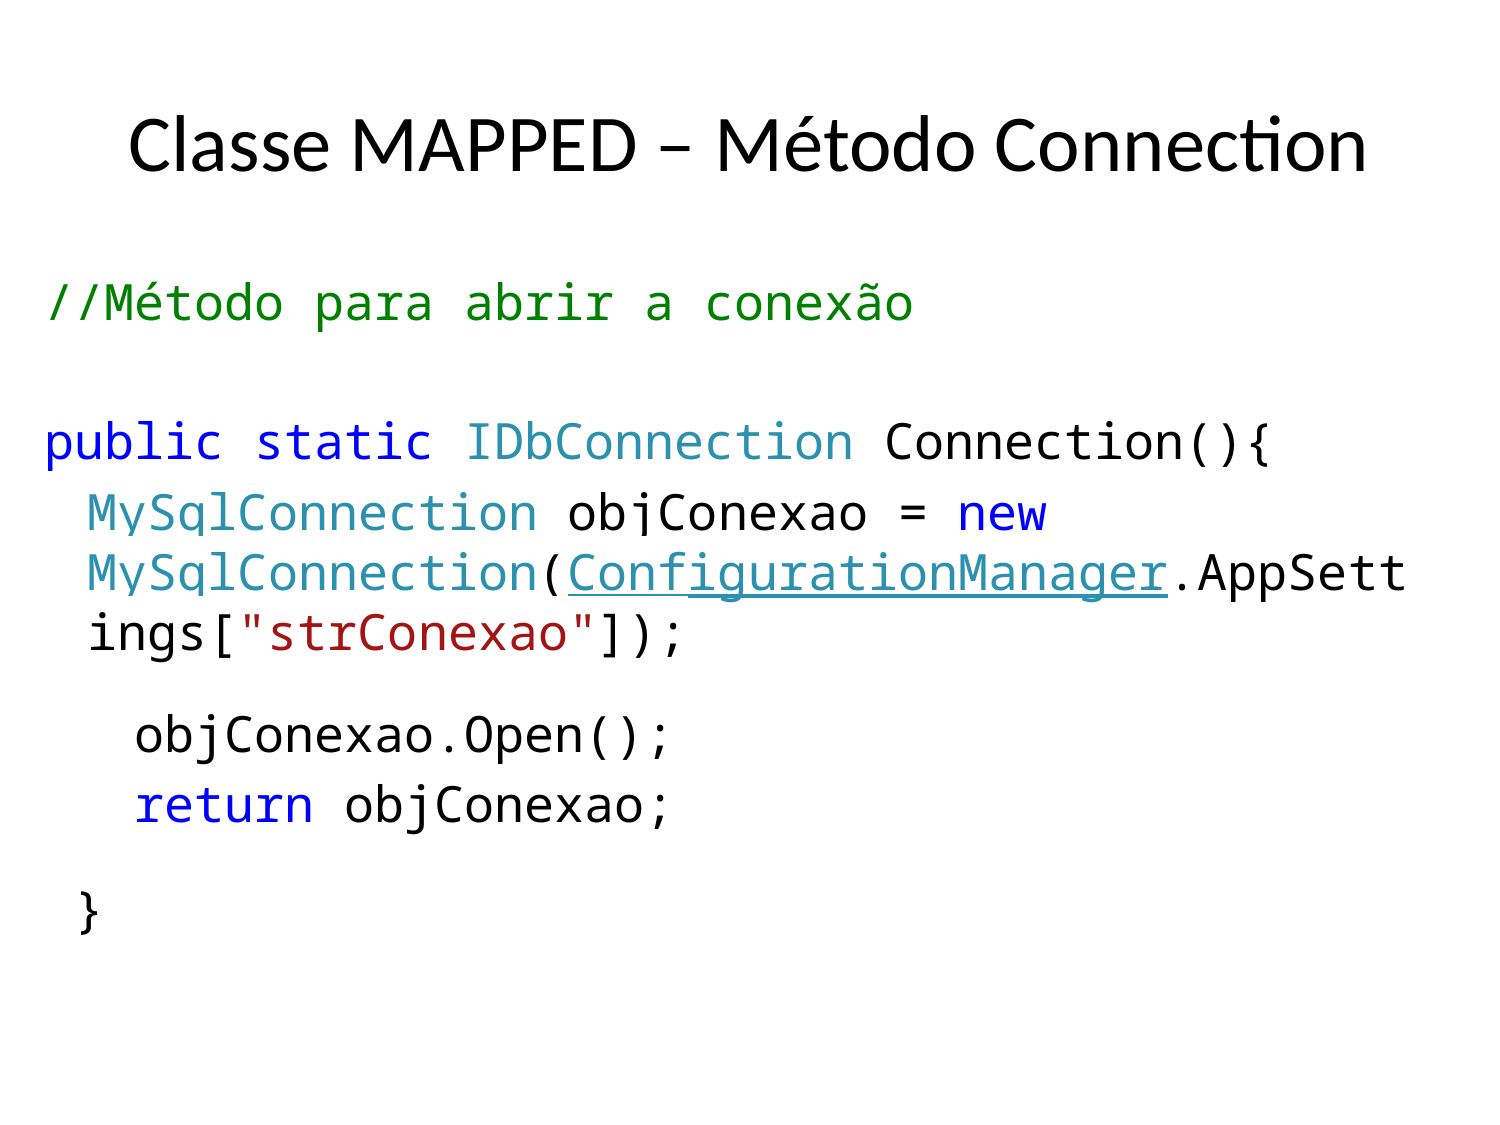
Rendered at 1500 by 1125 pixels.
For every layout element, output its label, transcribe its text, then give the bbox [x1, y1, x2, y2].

list //Método para abrir a conexão public static IDbConnection Connection(){ MySqlConnection objConexao = new MySqlConnection(ConfigurationManager.AppSettings["strConexao"]); objConexao.Open(); return objConexao; } [29, 262, 1447, 1005]
title Classe MAPPED – Método Connection [75, 45, 1425, 233]
